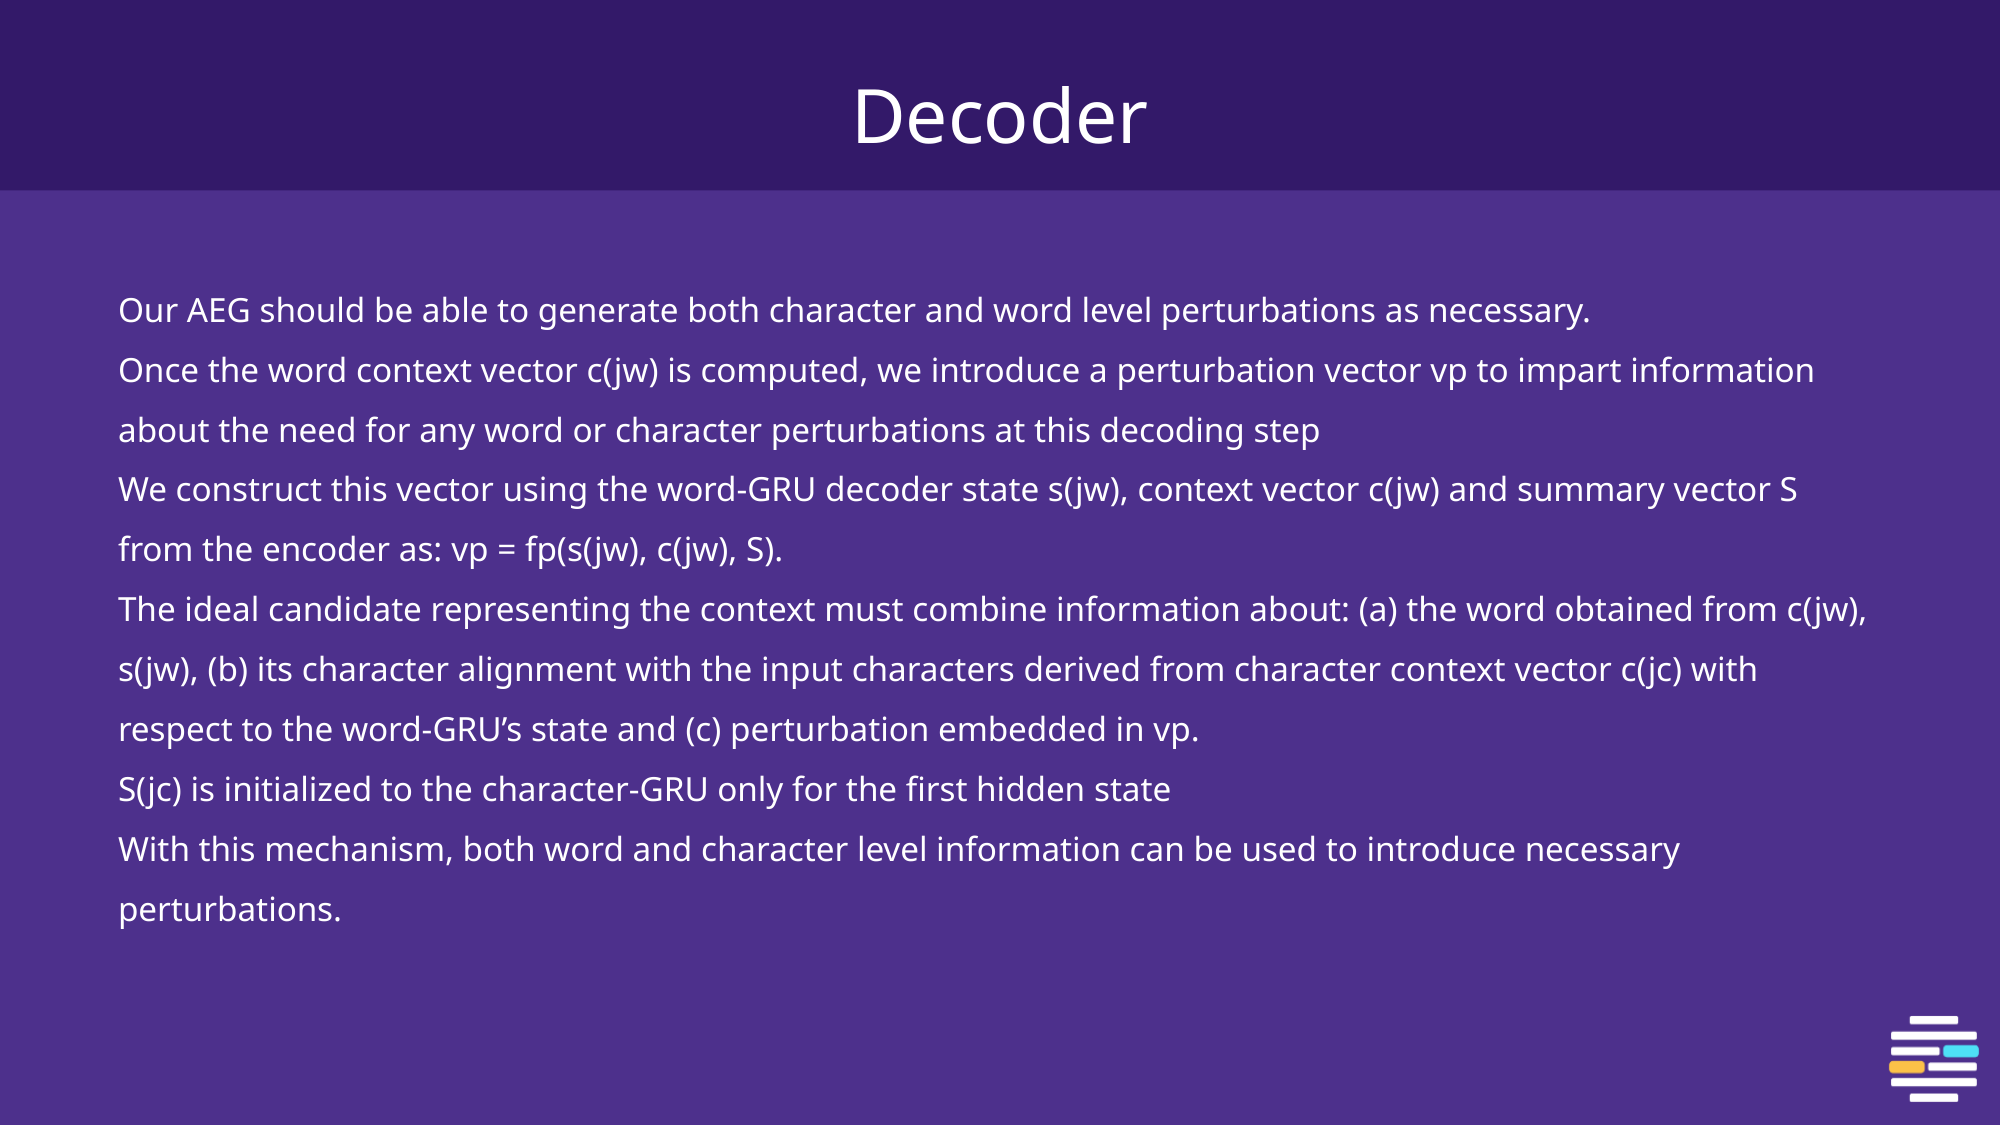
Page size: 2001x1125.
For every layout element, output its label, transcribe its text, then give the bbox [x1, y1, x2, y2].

picture [1868, 993, 2000, 1125]
list Our AEG should be able to generate both character and word level perturbations as necessary. Once the word context vector c(jw) is computed, we introduce a perturbation vector vp to impart information about the need for any word or character perturbations at this decoding step We construct this vector using the word-GRU decoder state s(jw), context vector c(jw) and summary vector S from the encoder as: vp = fp(s(jw), c(jw), S). The ideal candidate representing the context must combine information about: (a) the word obtained from c(jw), s(jw), (b) its character alignment with the input characters derived from character context vector c(jc) with respect to the word-GRU’s state and (c) perturbation embedded in vp. S(jc) is initialized to the character-GRU only for the first hidden state With this mechanism, both word and character level information can be used to introduce necessary perturbations. [0, 261, 2000, 963]
title Decoder [0, 0, 2000, 218]
